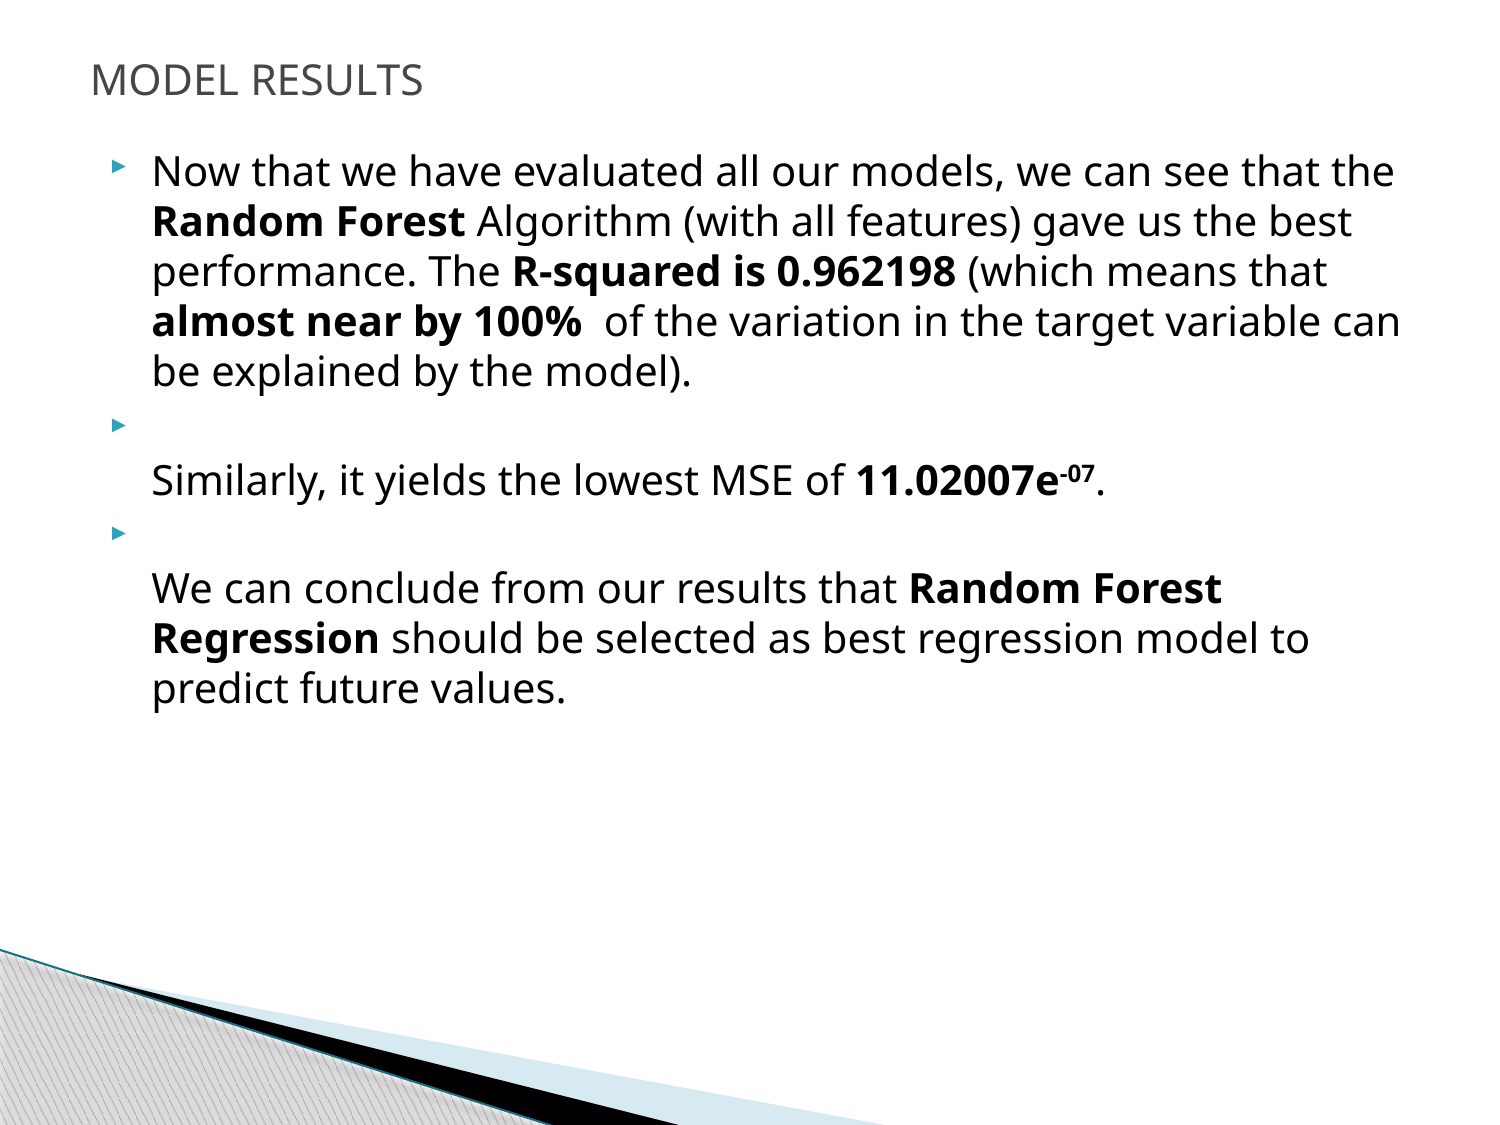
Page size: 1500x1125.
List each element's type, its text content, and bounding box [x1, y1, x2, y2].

list Now that we have evaluated all our models, we can see that the Random Forest Algorithm (with all features) gave us the best performance. The R-squared is 0.962198 (which means that almost near by 100% of the variation in the target variable can be explained by the model). Similarly, it yields the lowest MSE of 11.02007e-07. We can conclude from our results that Random Forest Regression should be selected as best regression model to predict future values. [76, 137, 1427, 1033]
title MODEL RESULTS [75, 45, 1425, 138]
